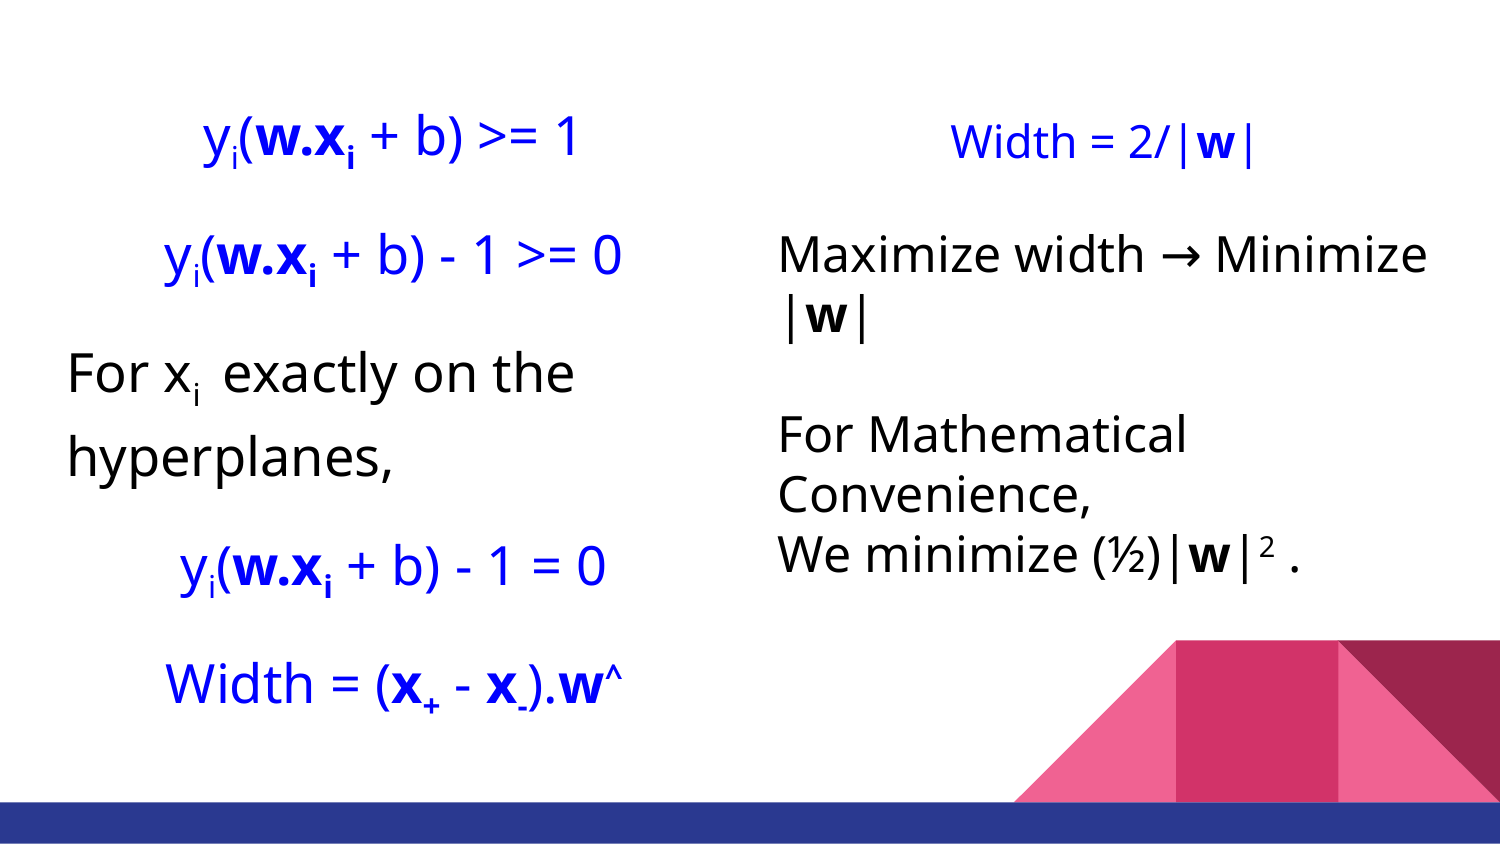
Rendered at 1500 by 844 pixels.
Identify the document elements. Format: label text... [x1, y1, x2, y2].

text_box Width = 2/|w| Maximize width → Minimize |w| For Mathematical Convenience, We minimize (½)|w|2 . [762, 97, 1449, 629]
list yi(w.xi + b) >= 1 yi(w.xi + b) - 1 >= 0 For xi exactly on the hyperplanes, yi(w.xi + b) - 1 = 0 Width = (x+ - x-).w^ [51, 75, 738, 750]
